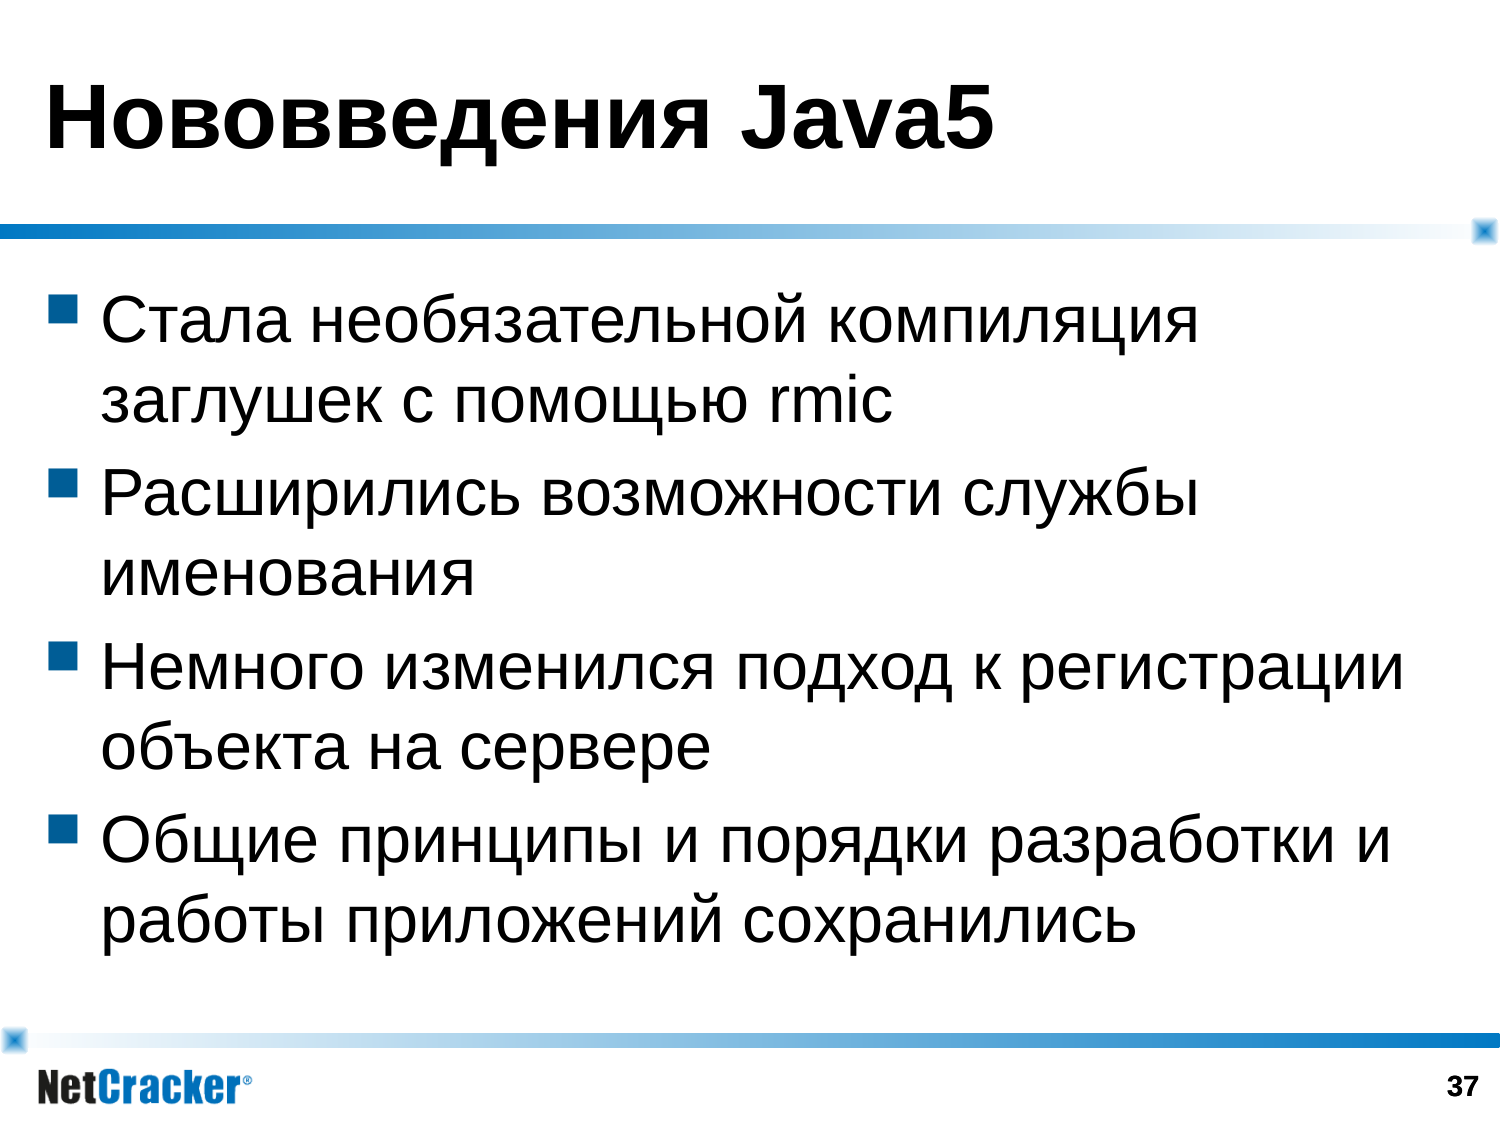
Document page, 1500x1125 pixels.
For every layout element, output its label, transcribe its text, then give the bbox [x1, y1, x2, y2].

picture [34, 1063, 256, 1118]
title Нововведения Java5 [29, 0, 1470, 225]
list Стала необязательной компиляция заглушек с помощью rmic Расширились возможности службы именования Немного изменился подход к регистрации объекта на сервере Общие принципы и порядки разработки и работы приложений сохранились [29, 268, 1470, 1004]
text_box 36 [1144, 1034, 1495, 1110]
